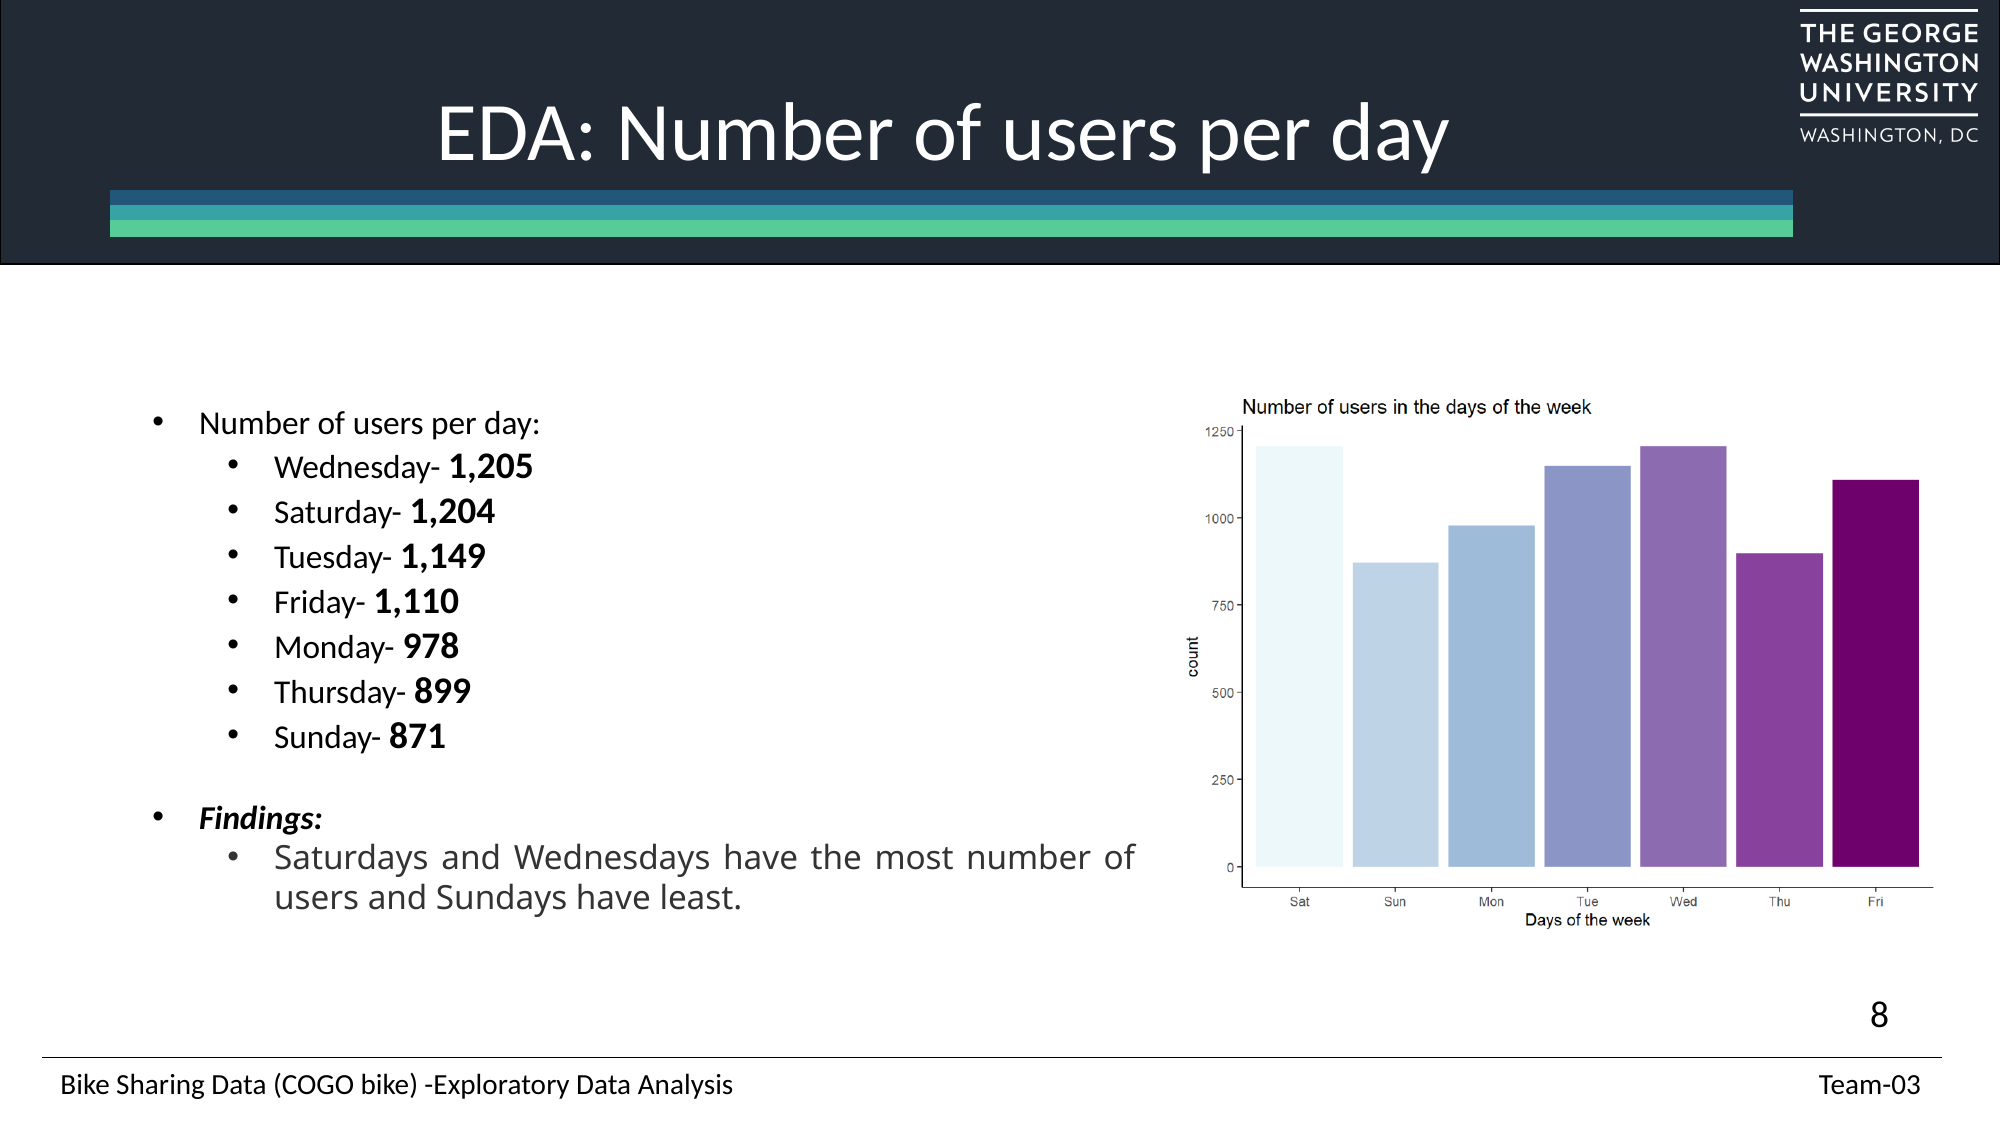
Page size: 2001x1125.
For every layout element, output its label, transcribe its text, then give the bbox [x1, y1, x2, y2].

text_box EDA: Number of users per day [110, 70, 1777, 185]
picture [1800, 9, 1978, 144]
text_box Team-03 [1776, 1058, 1943, 1108]
text_box [0, 0, 2000, 265]
text_box Bike Sharing Data (COGO bike) -Exploratory Data Analysis [18, 1057, 756, 1108]
text_box 8 [1855, 982, 1924, 1043]
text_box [110, 190, 1793, 236]
picture [1177, 386, 1943, 935]
text_box Number of users per day: Wednesday- 1,205 Saturday- 1,204 Tuesday- 1,149 Friday- 1,110 Monday- 978 Thursday- 899 Sunday- 871 Findings: Saturdays and Wednesdays have the most number of users and Sundays have least. [137, 393, 1152, 924]
